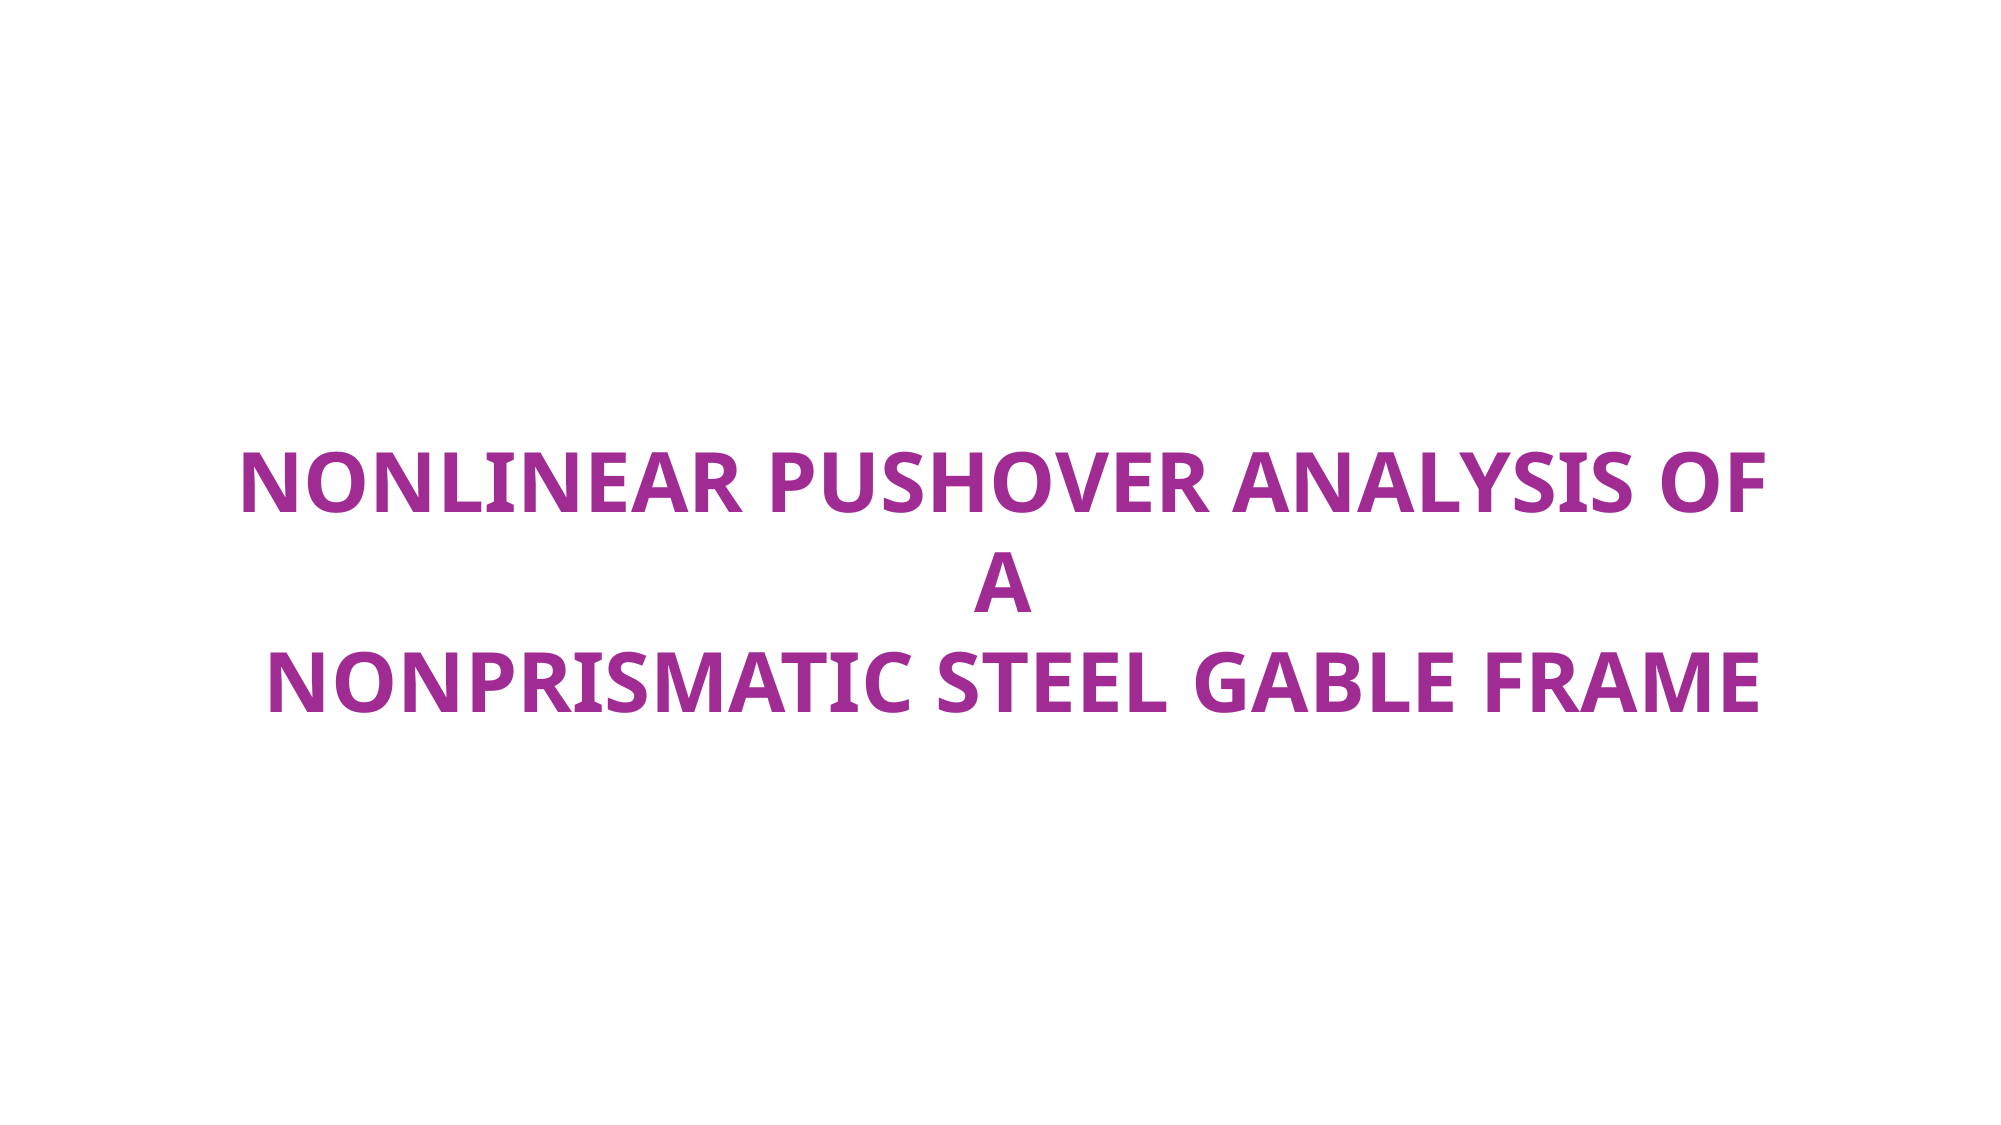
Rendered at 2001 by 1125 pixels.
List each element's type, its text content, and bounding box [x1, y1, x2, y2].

text_box NONLINEAR PUSHOVER ANALYSIS OF A NONPRISMATIC STEEL GABLE FRAME [210, 421, 1796, 737]
